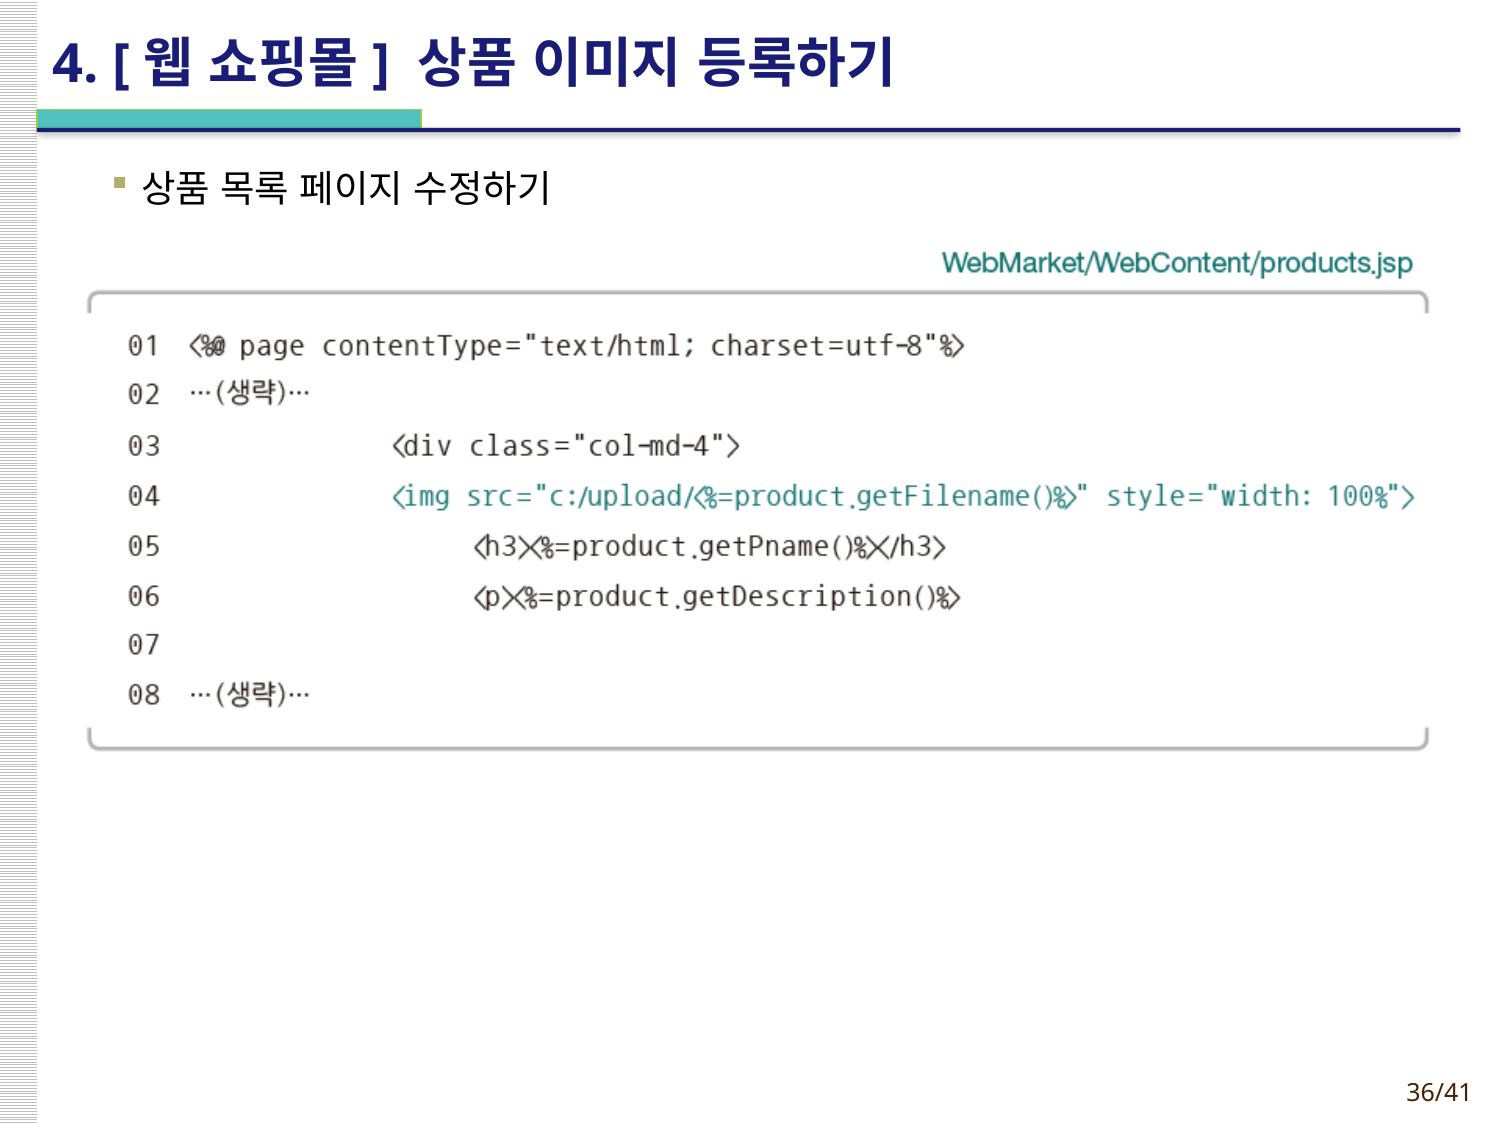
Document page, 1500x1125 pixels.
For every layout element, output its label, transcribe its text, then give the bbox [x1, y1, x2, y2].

title 4. [웹 쇼핑몰] 상품 이미지 등록하기 [37, 13, 1278, 109]
list 상품 목록 페이지 수정하기 [37, 152, 1463, 1091]
picture [76, 243, 1438, 758]
